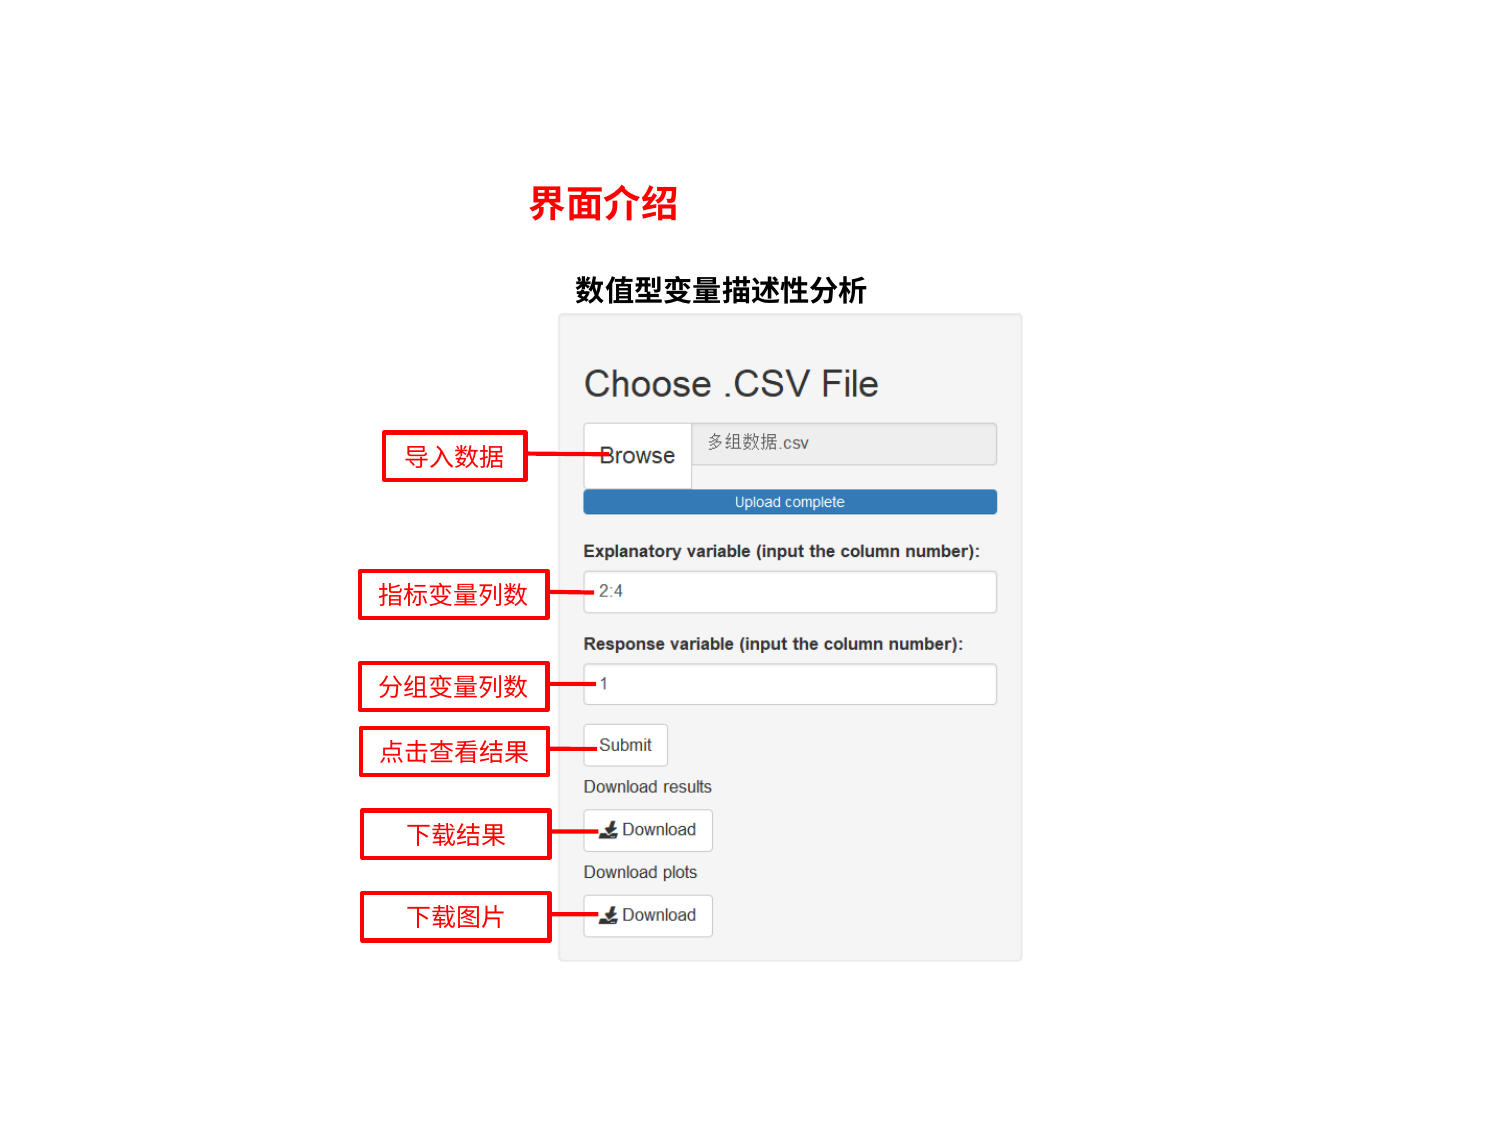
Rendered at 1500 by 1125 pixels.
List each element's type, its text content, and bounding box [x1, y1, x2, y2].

text_box 下载图片 [360, 891, 544, 943]
picture [549, 305, 1038, 977]
text_box 下载结果 [360, 808, 544, 860]
text_box 界面介绍 [513, 172, 821, 233]
text_box 点击查看结果 [359, 726, 544, 777]
text_box 导入数据 [382, 430, 544, 482]
text_box 指标变量列数 [358, 569, 544, 620]
text_box 分组变量列数 [358, 661, 544, 712]
text_box 数值型变量描述性分析 [561, 264, 892, 304]
